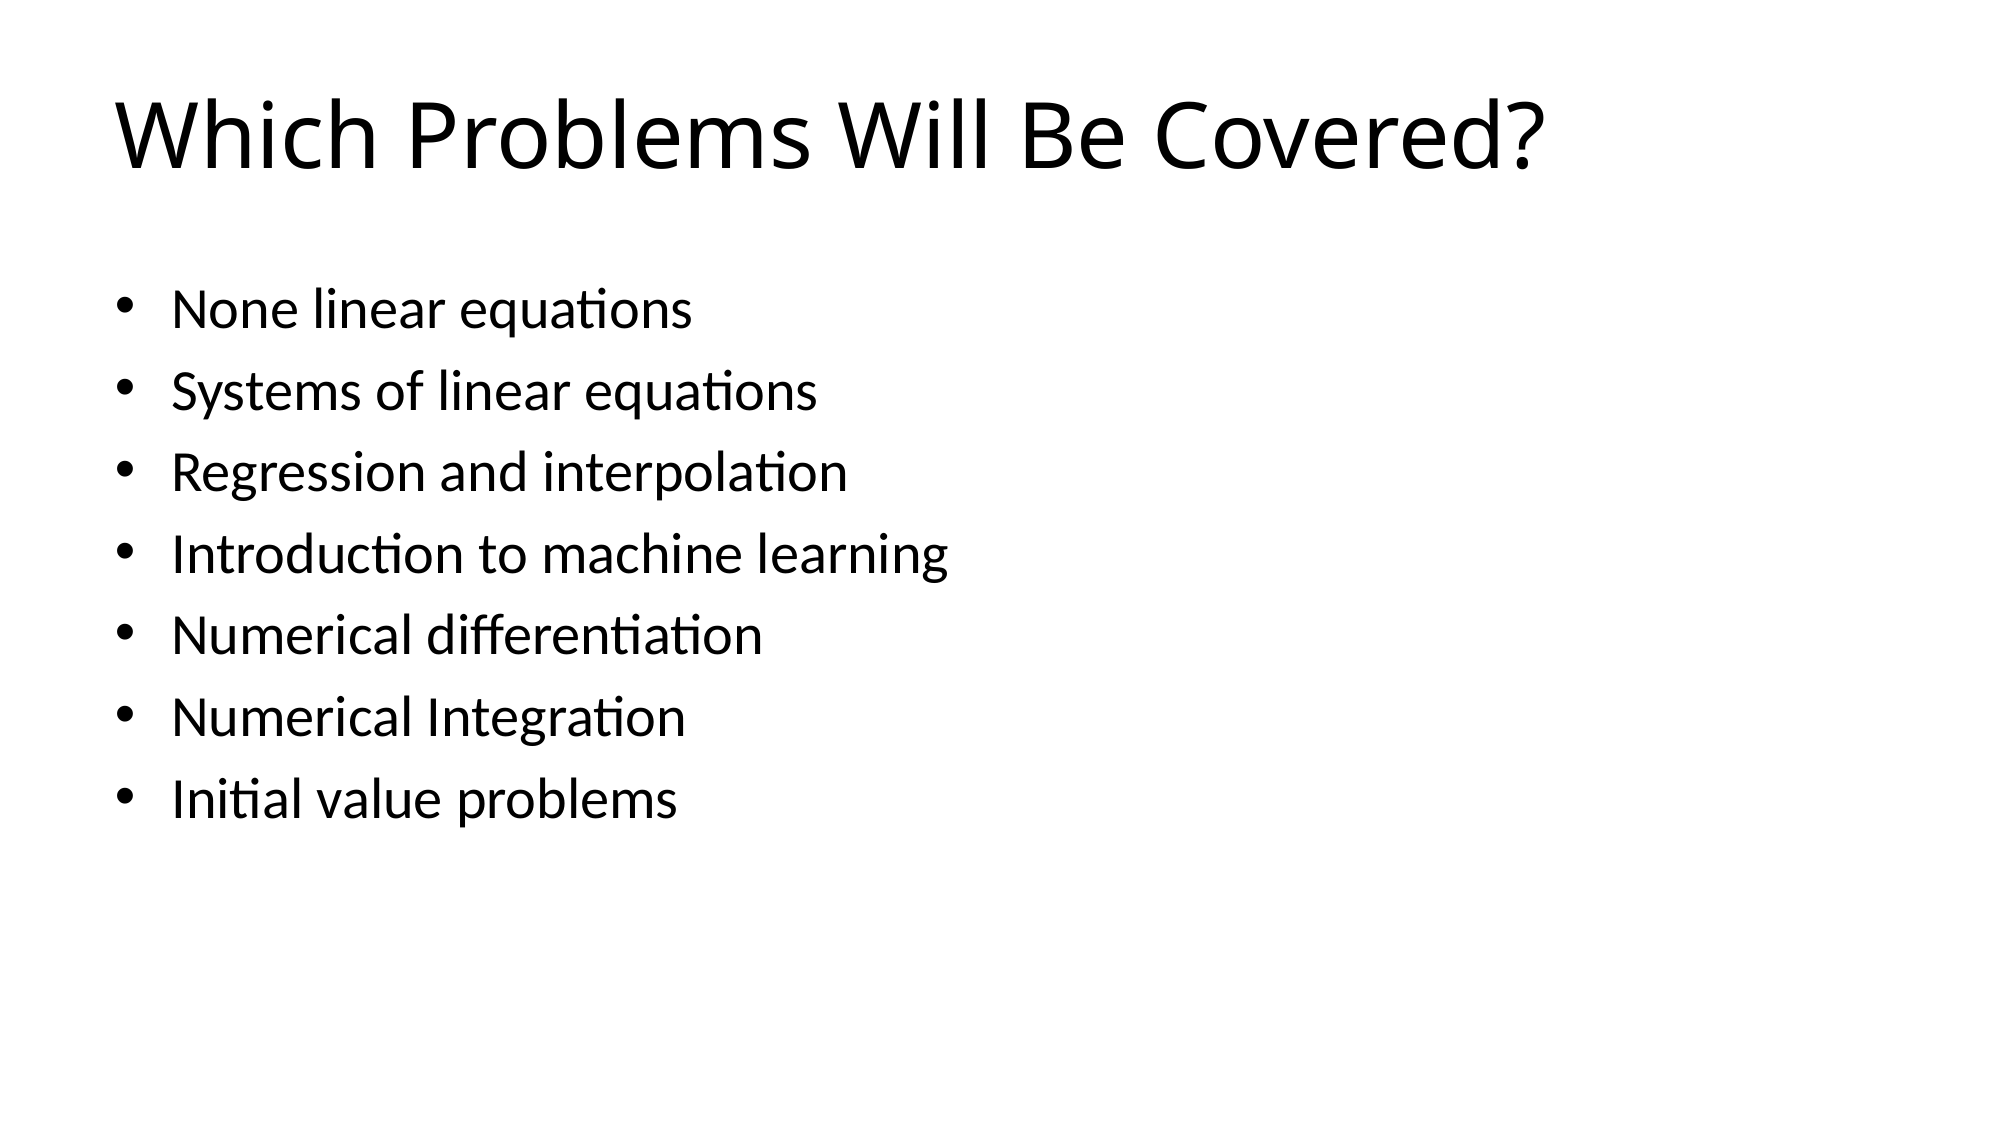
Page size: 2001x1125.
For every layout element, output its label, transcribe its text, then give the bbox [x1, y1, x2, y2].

list None linear equations Systems of linear equations Regression and interpolation Introduction to machine learning Numerical differentiation Numerical Integration Initial value problems [99, 262, 1900, 1005]
title Which Problems Will Be Covered? [99, 45, 1900, 233]
